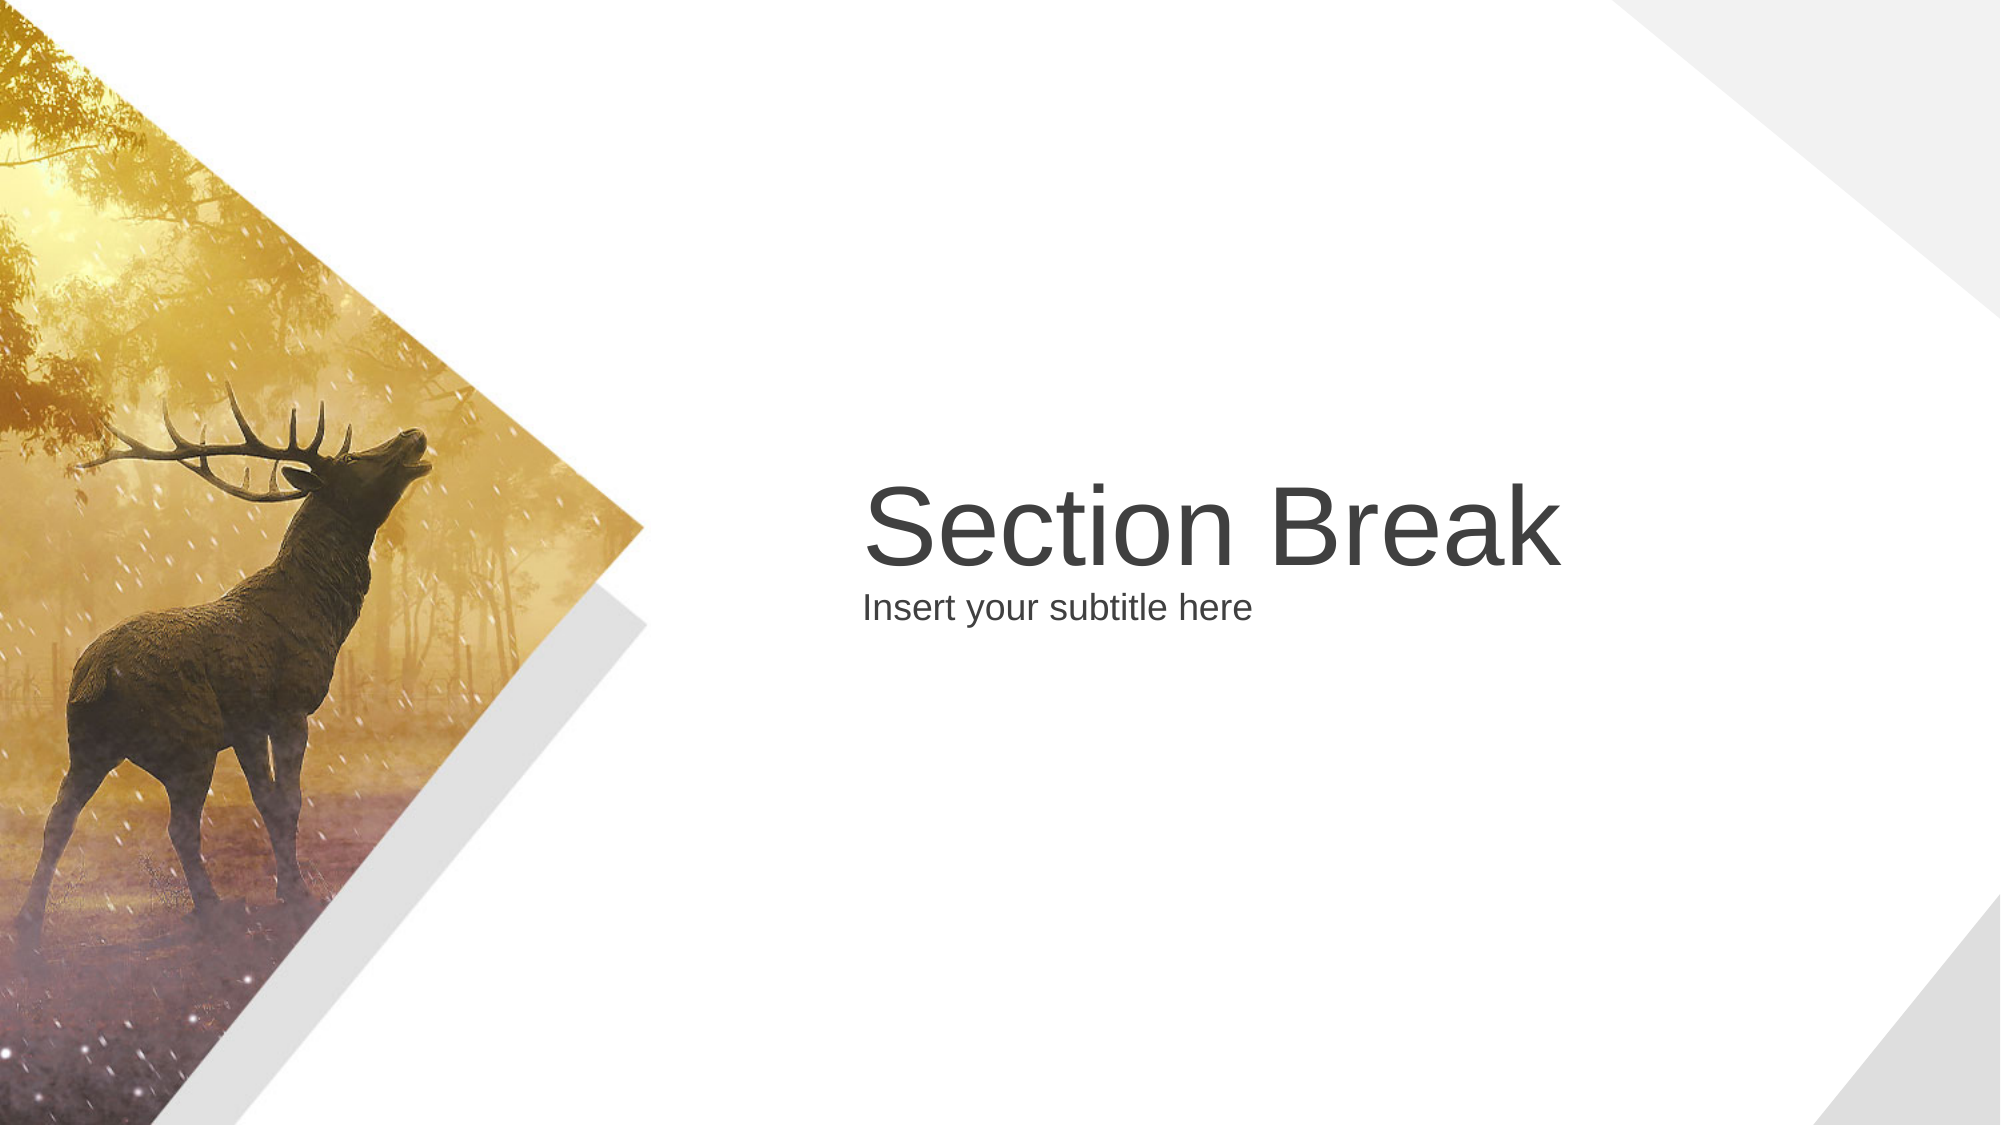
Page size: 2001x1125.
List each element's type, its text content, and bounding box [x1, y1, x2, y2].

list Insert your subtitle here [847, 584, 2000, 632]
picture [0, 0, 2001, 1125]
list Section Break [847, 473, 2000, 584]
